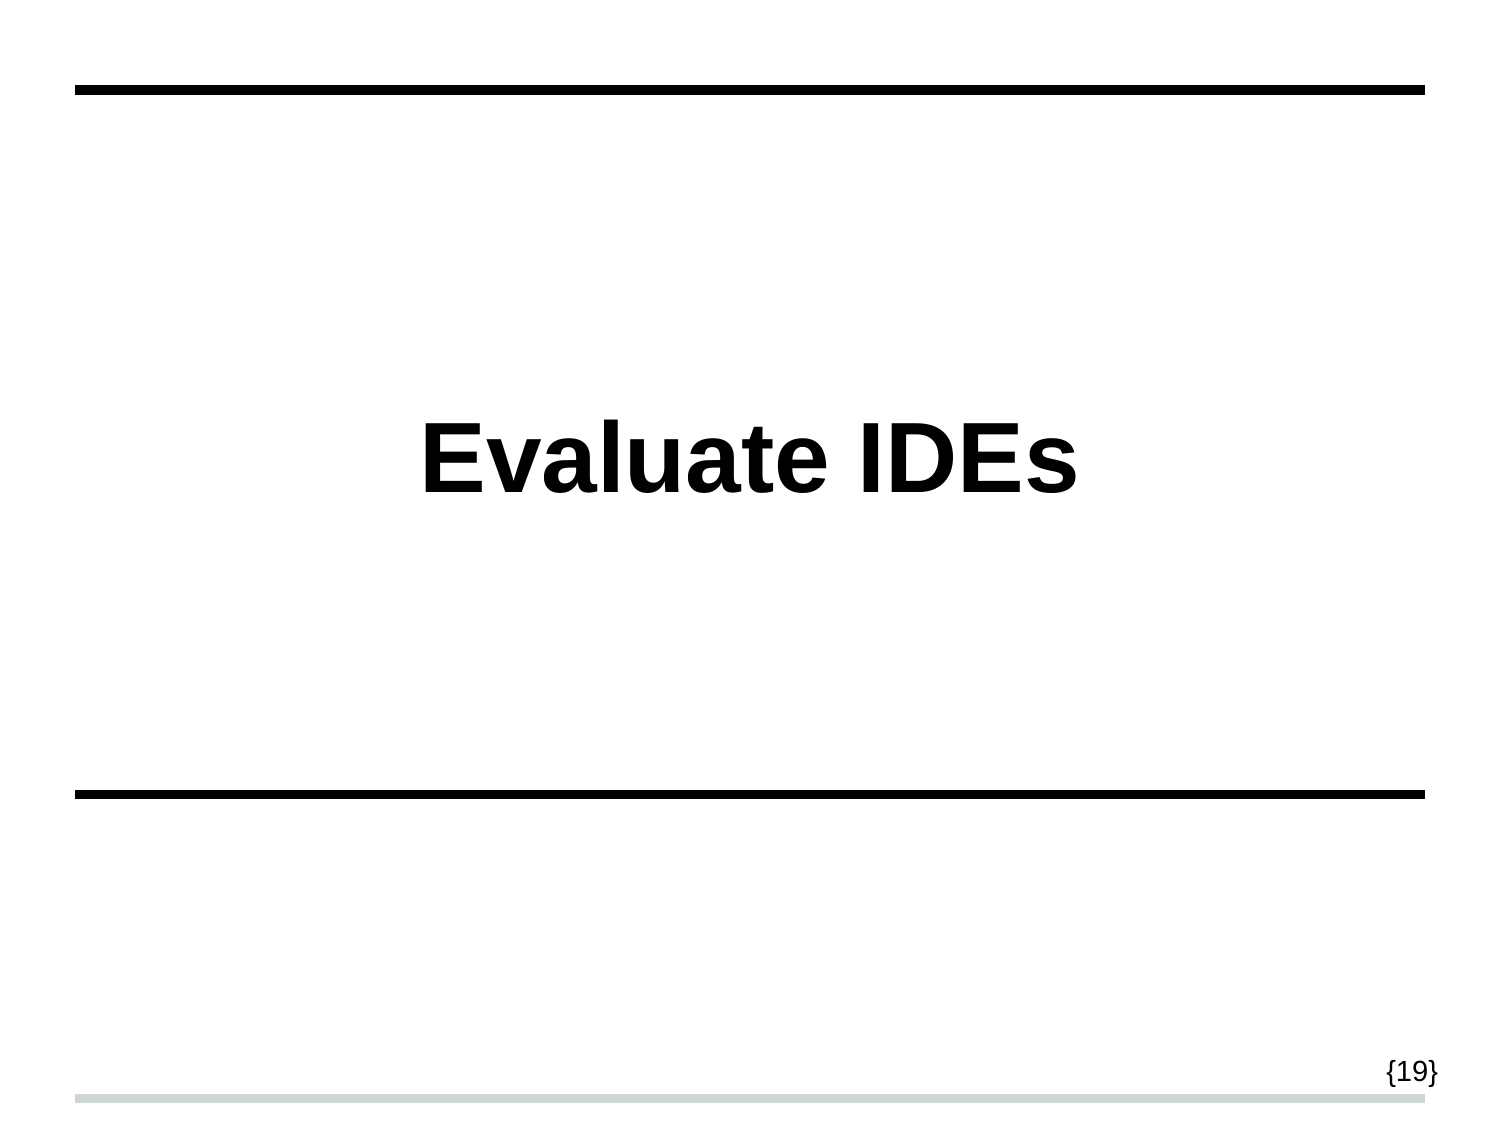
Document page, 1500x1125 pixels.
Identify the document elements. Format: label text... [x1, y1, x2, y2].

title Evaluate IDEs [75, 123, 1425, 782]
text_box {19} [1371, 1037, 1500, 1125]
